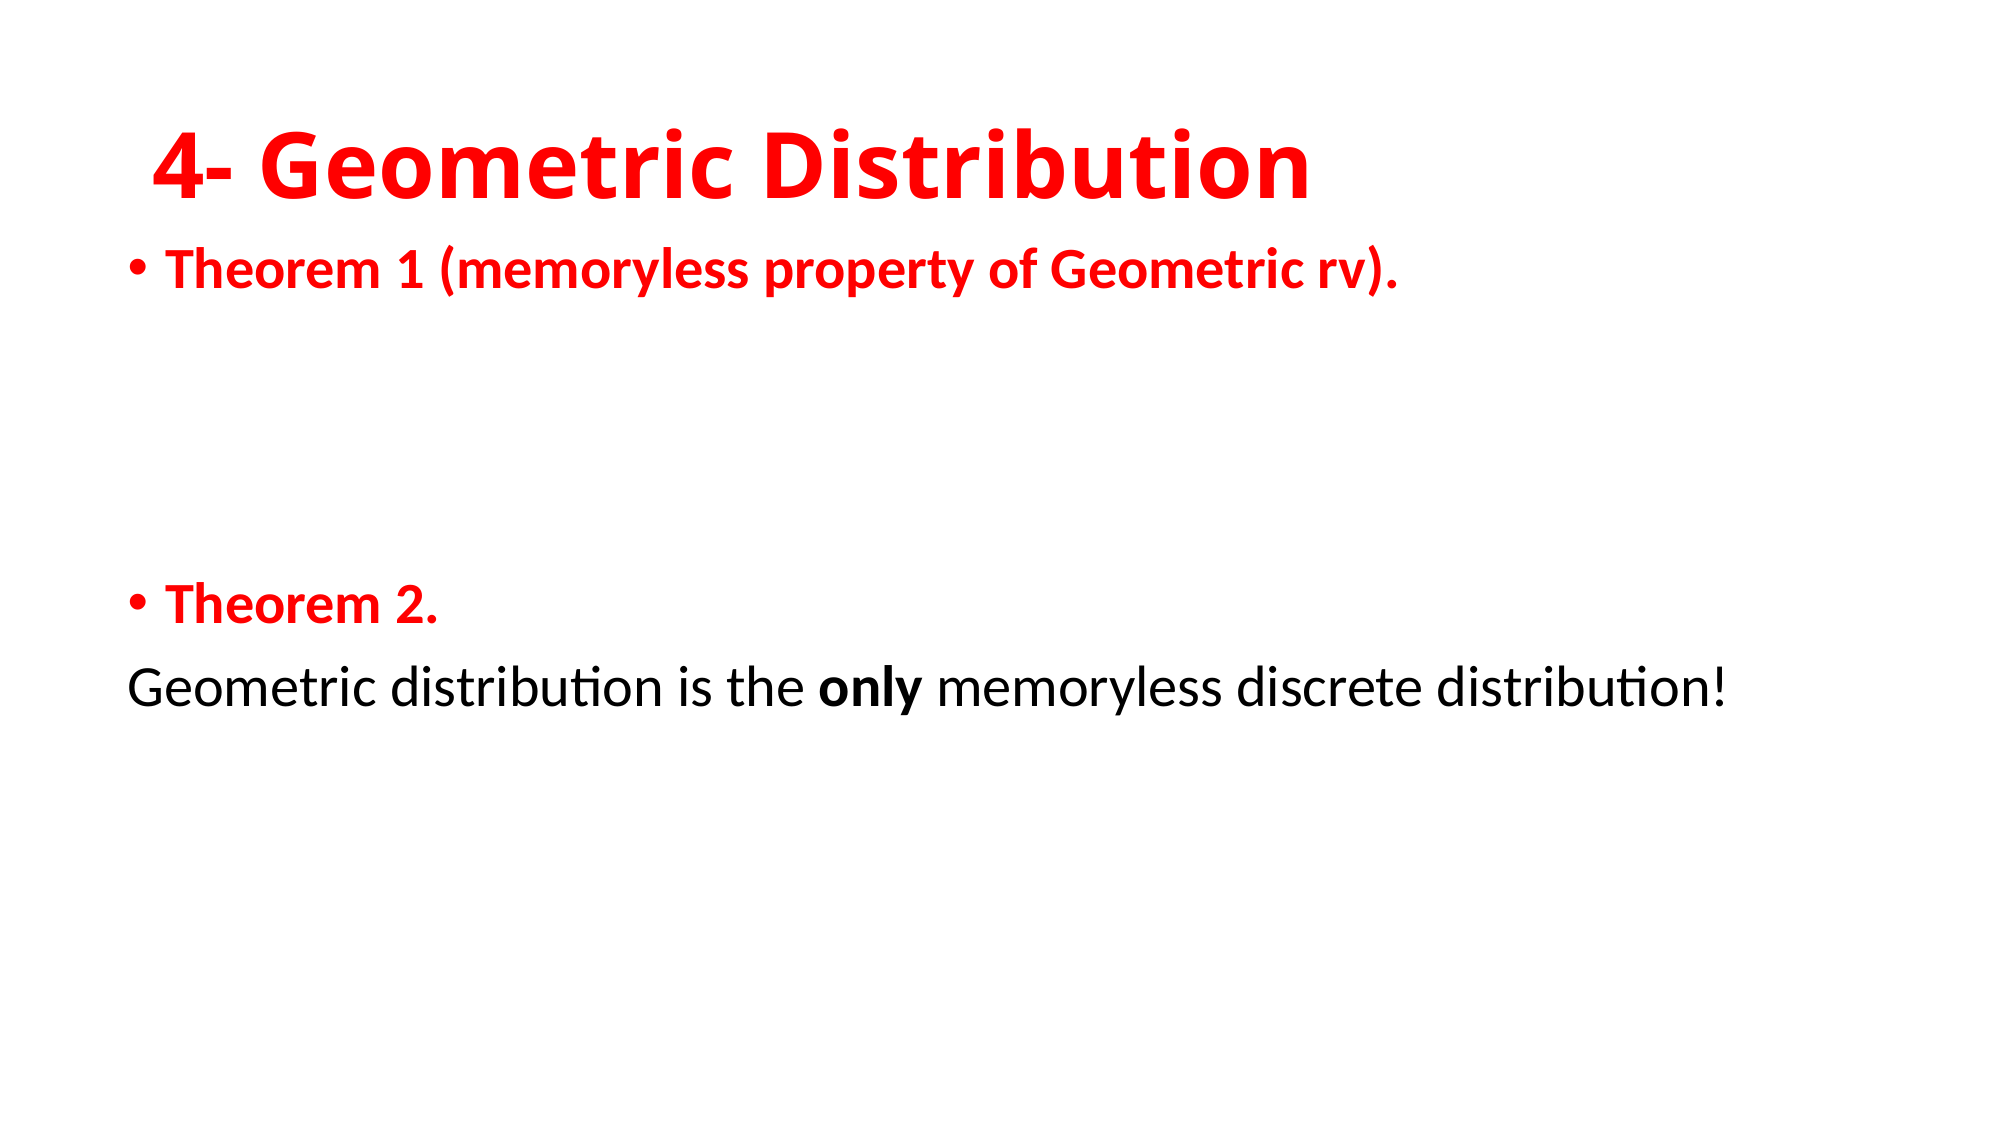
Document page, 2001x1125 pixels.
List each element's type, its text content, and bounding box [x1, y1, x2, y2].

title 4- Geometric Distribution [137, 59, 1863, 278]
